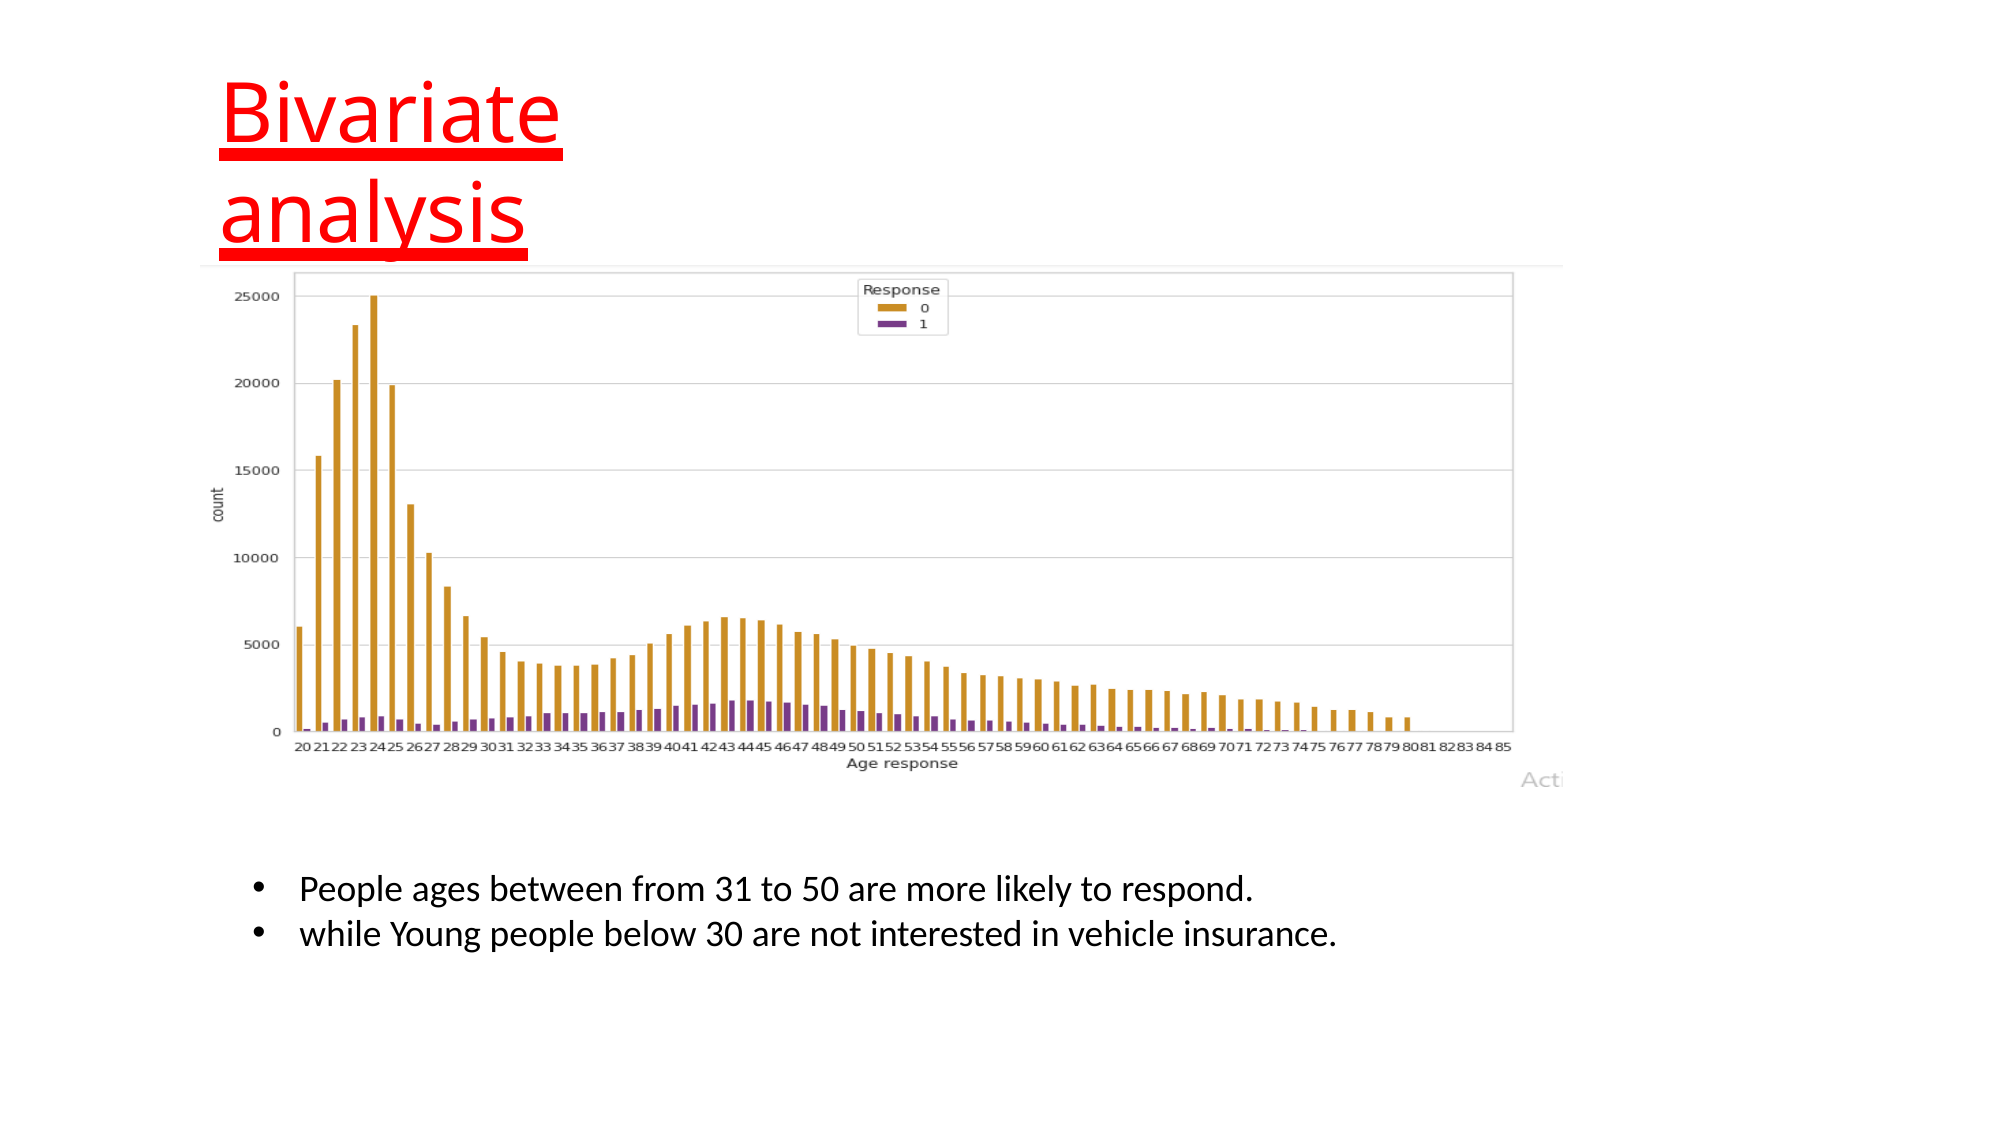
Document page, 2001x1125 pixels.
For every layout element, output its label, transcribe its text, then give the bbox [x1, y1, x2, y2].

title Bivariate analysis [216, 56, 883, 260]
picture [199, 265, 1563, 787]
text_box People ages between from 31 to 50 are more likely to respond. while Young people below 30 are not interested in vehicle insurance. [250, 862, 1348, 955]
